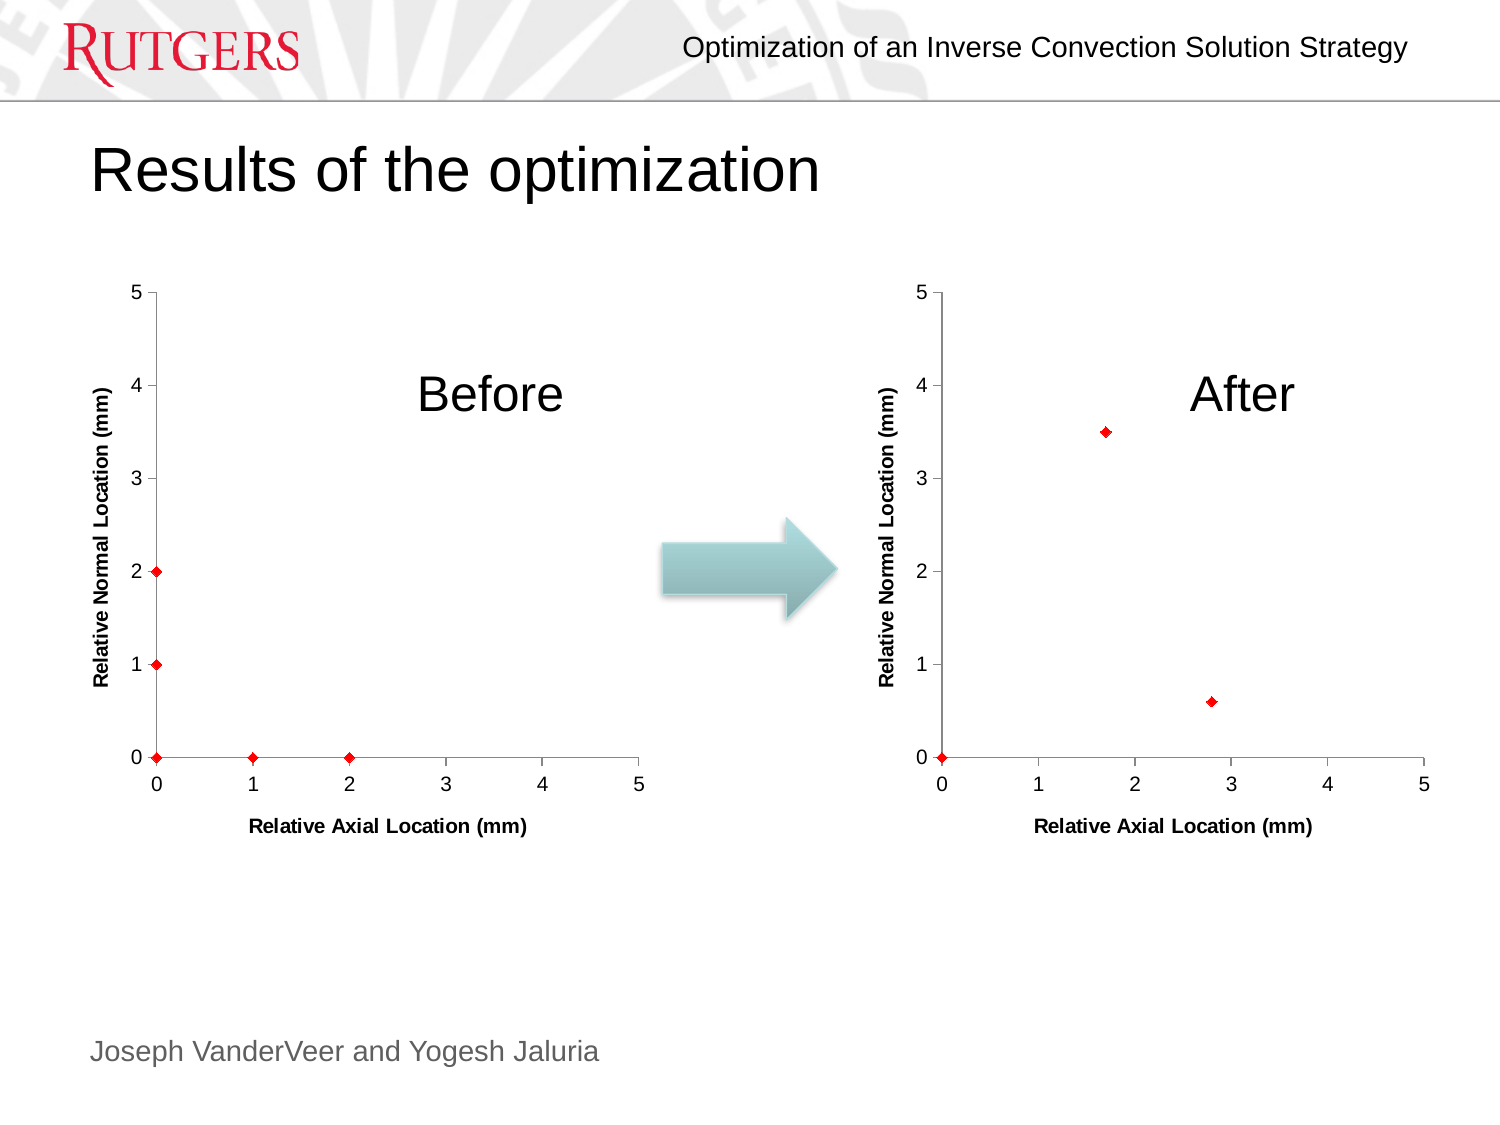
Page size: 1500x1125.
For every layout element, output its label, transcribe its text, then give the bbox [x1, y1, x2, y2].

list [74, 249, 1426, 744]
picture [0, 0, 1500, 102]
title Results of the optimization [75, 99, 1425, 233]
chart [841, 268, 1442, 869]
chart [55, 268, 657, 869]
